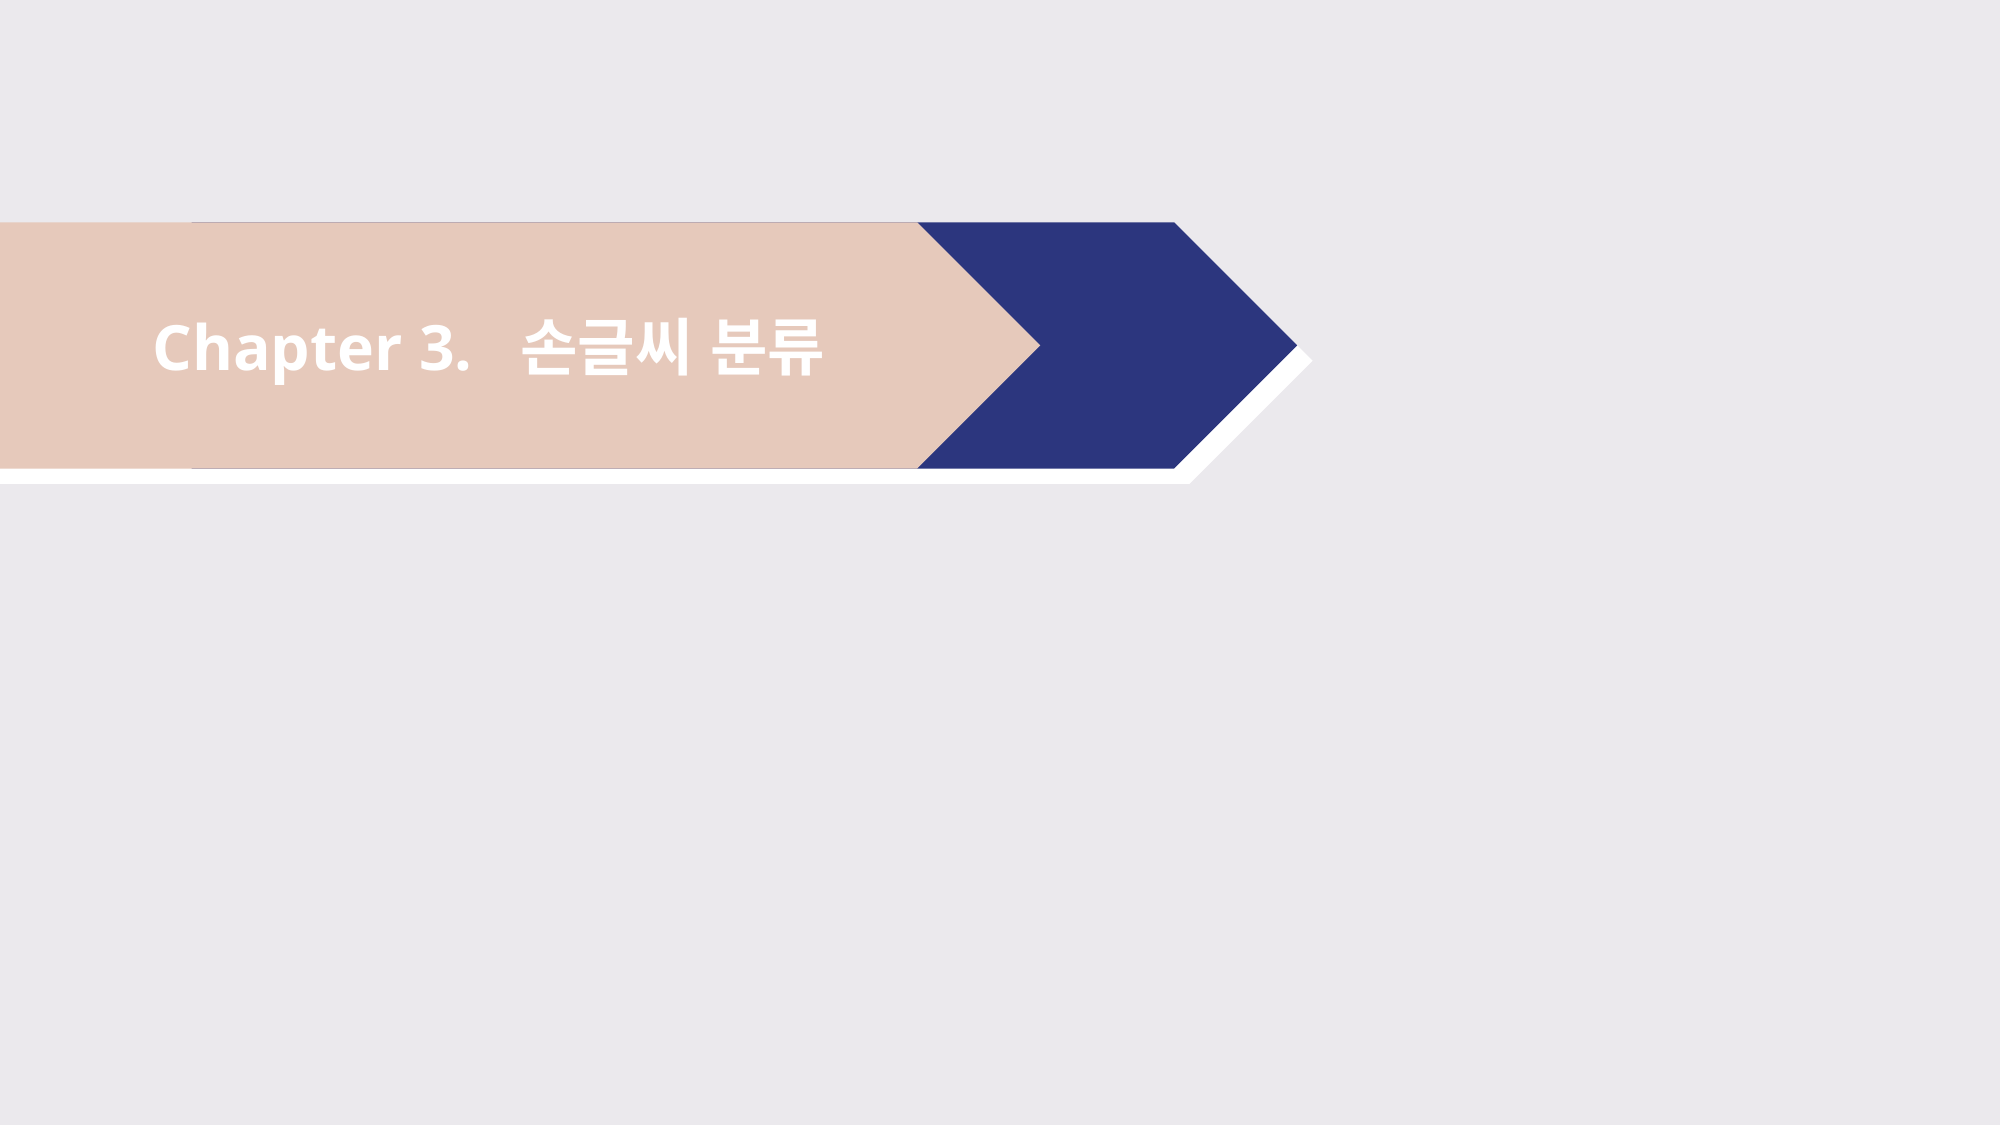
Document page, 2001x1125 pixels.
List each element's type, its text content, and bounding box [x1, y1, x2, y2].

text_box [918, 222, 1298, 469]
text_box Chapter 3. 손글씨 분류 [0, 222, 1041, 469]
text_box [0, 346, 1313, 484]
